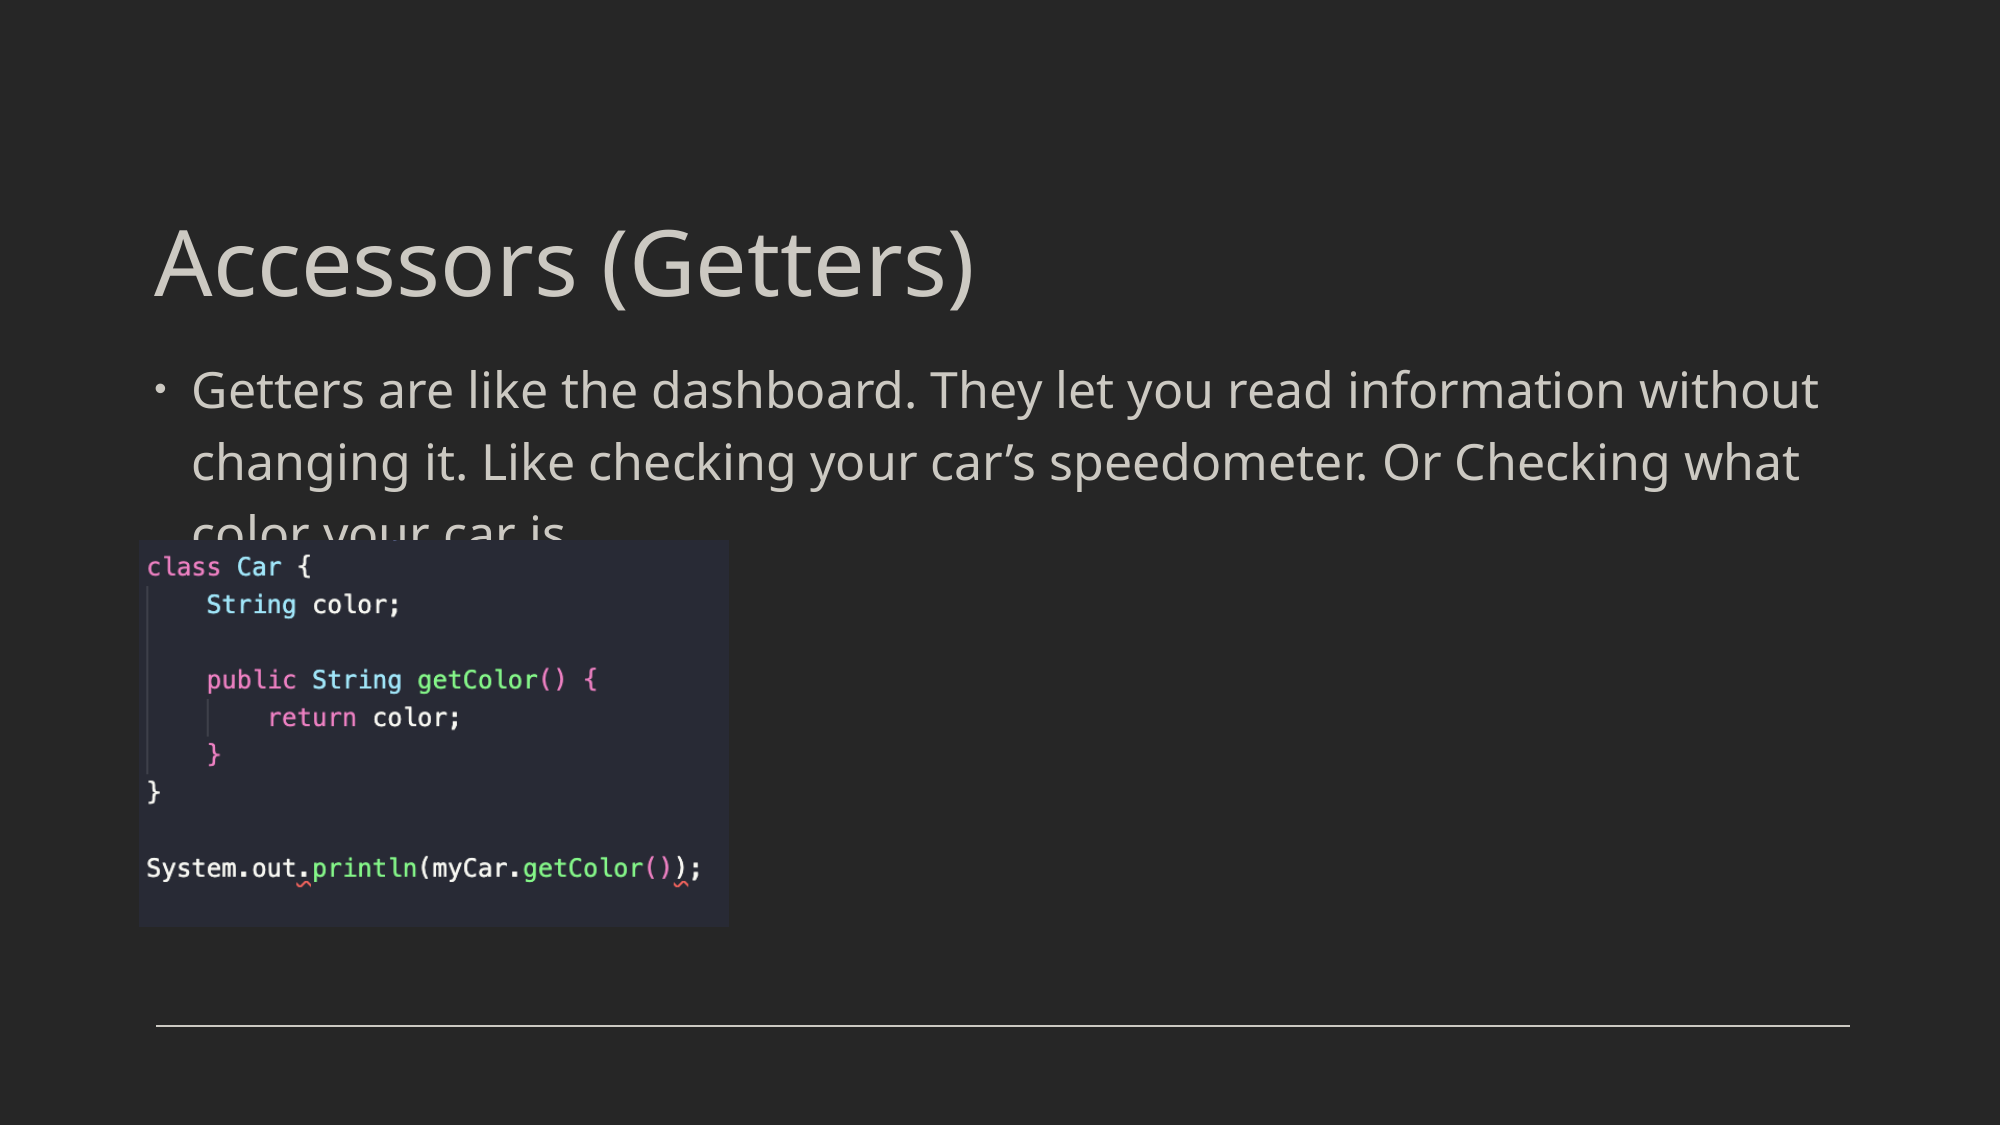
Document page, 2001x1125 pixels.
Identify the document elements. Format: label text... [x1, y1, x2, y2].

list Getters are like the dashboard. They let you read information without changing it. Like checking your car’s speedometer. Or Checking what color your car is. [139, 338, 1850, 980]
title Accessors (Getters) [139, 143, 1850, 322]
picture [139, 540, 729, 927]
